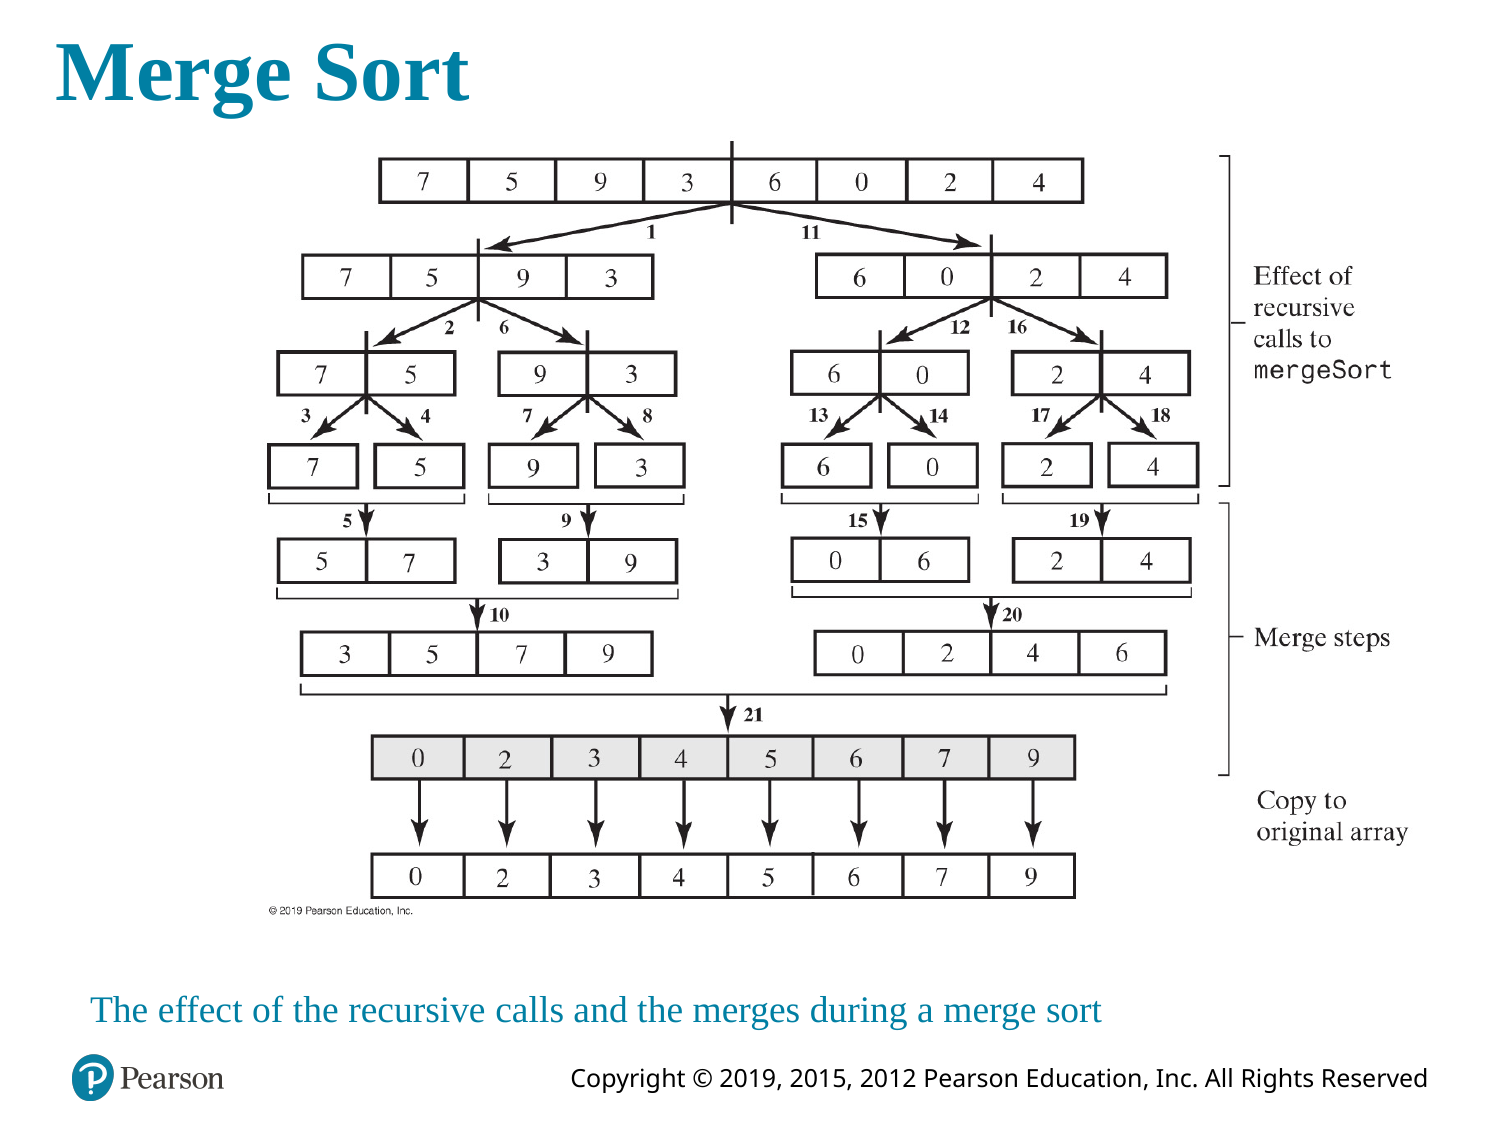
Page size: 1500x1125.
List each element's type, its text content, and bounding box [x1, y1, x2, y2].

picture [72, 1054, 88, 1070]
title Merge Sort [40, 0, 1438, 133]
picture [80, 1063, 106, 1088]
picture [98, 1054, 224, 1101]
picture [72, 1087, 83, 1101]
list The effect of the recursive calls and the merges during a merge sort [74, 948, 1426, 1046]
picture [262, 136, 1413, 920]
